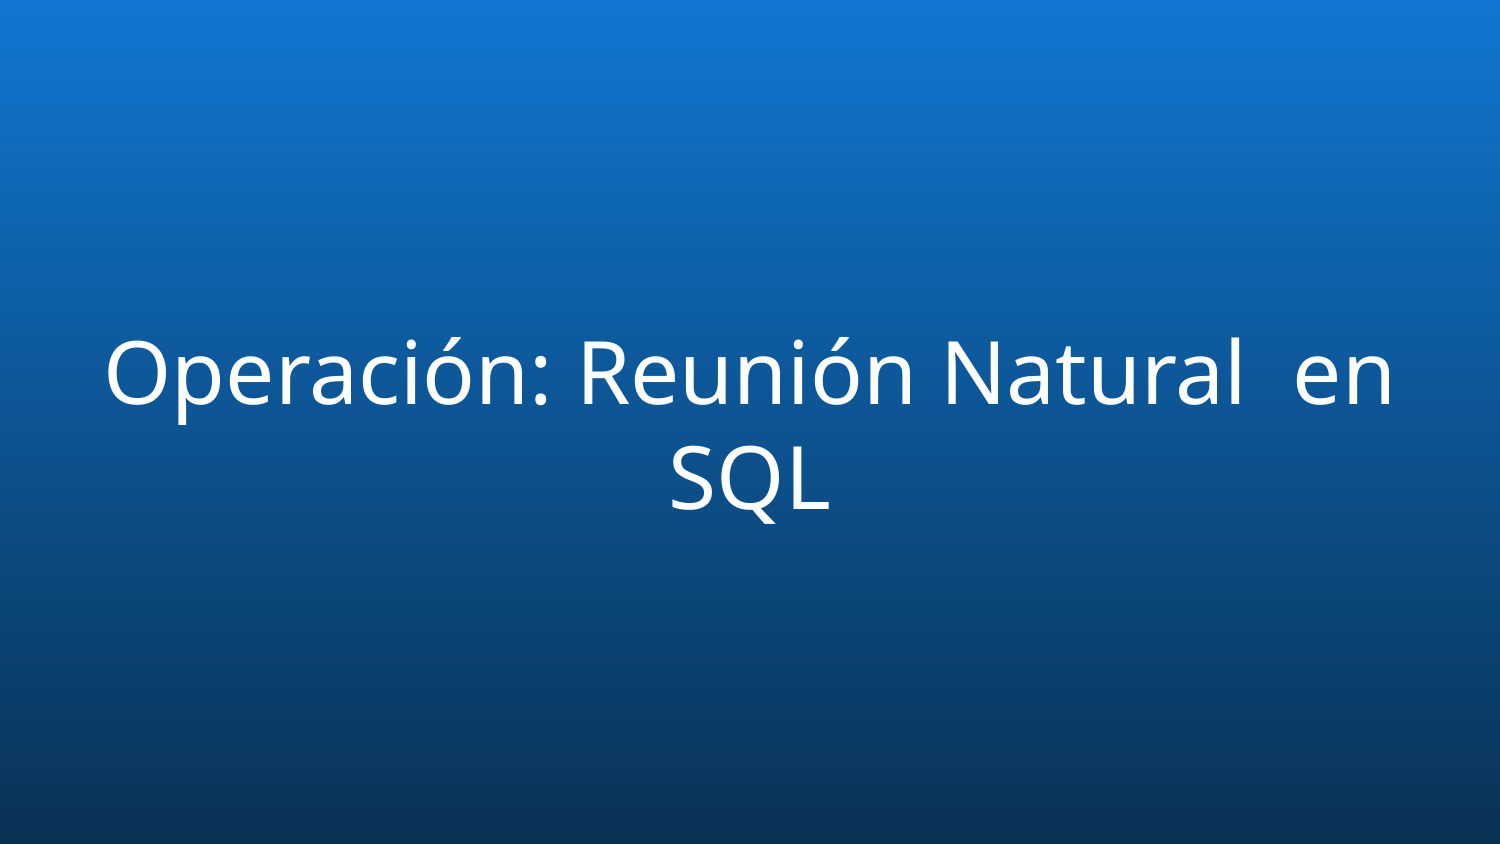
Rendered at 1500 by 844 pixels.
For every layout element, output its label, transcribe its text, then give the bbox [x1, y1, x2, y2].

title Operación: Reunión Natural en SQL [75, 338, 1425, 505]
